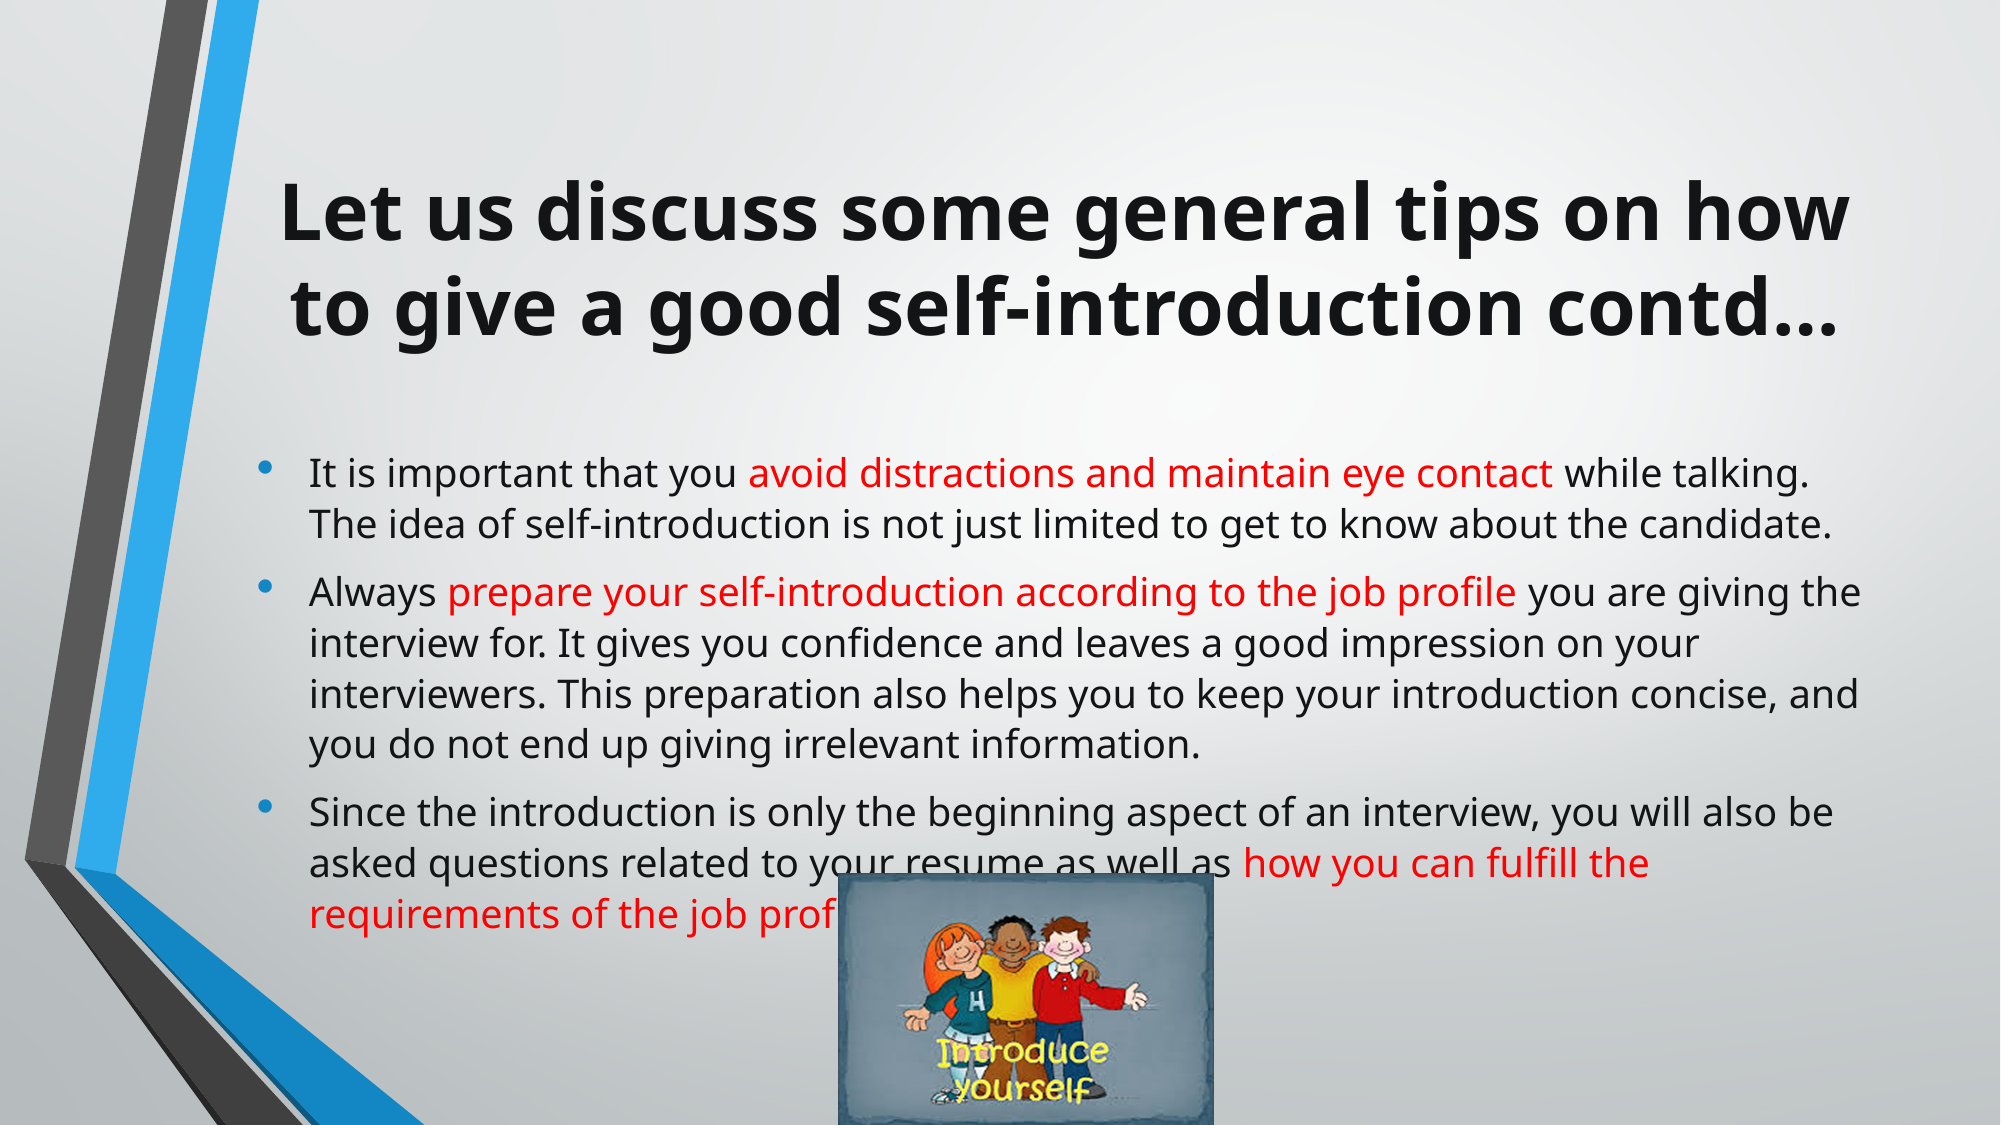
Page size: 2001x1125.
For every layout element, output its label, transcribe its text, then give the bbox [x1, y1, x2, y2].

title Let us discuss some general tips on how to give a good self-introduction contd… [243, 112, 1887, 400]
picture [837, 873, 1215, 1125]
list It is important that you avoid distractions and maintain eye contact while talking. The idea of self-introduction is not just limited to get to know about the candidate. Always prepare your self-introduction according to the job profile you are giving the interview for. It gives you confidence and leaves a good impression on your interviewers. This preparation also helps you to keep your introduction concise, and you do not end up giving irrelevant information. Since the introduction is only the beginning aspect of an interview, you will also be asked questions related to your resume as well as how you can fulfill the requirements of the job profile. [243, 437, 1887, 950]
